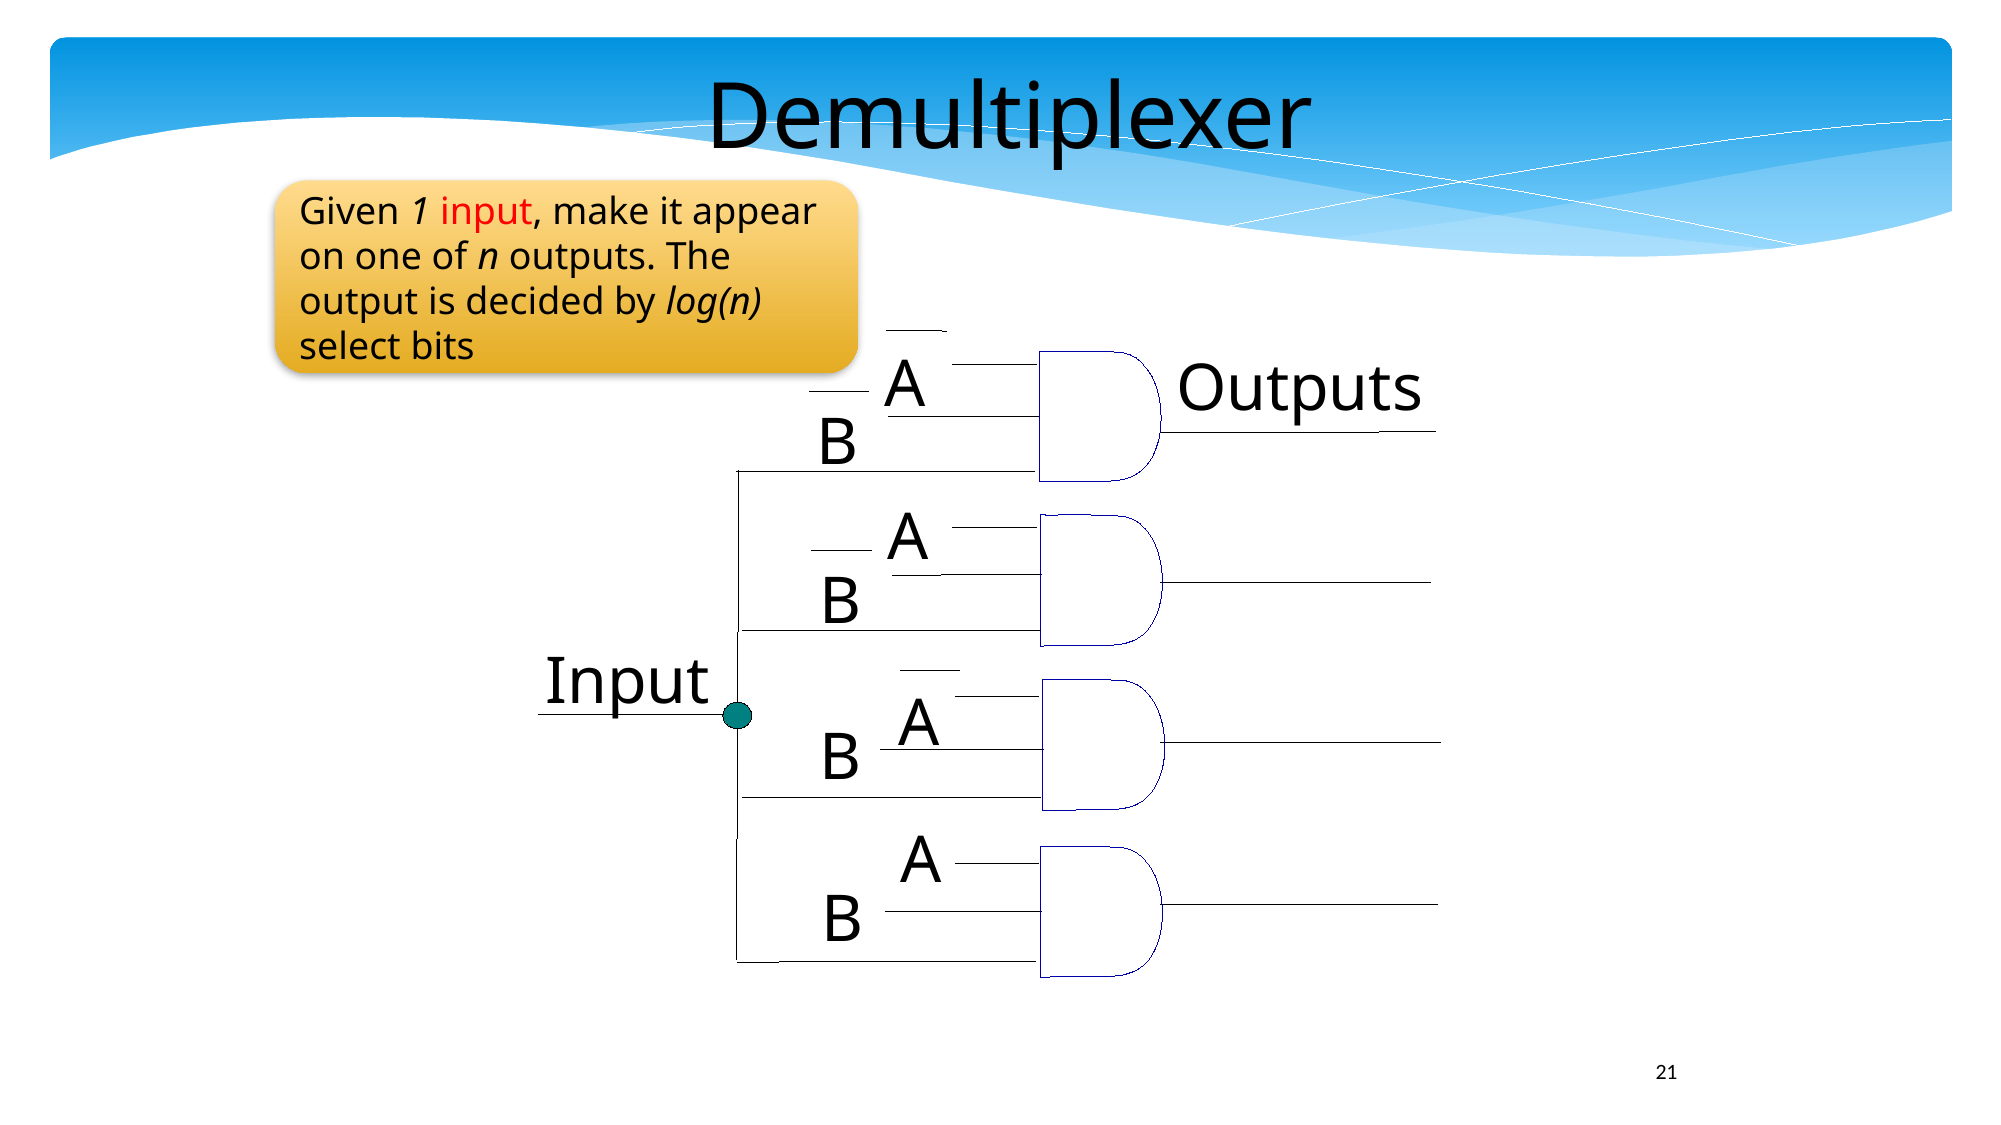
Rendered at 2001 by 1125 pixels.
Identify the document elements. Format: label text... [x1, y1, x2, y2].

text_box 21 [1640, 1049, 1762, 1091]
text_box Given 1 input, make it appear on one of n outputs. The output is decided by log(n) select bits [274, 180, 859, 374]
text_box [524, 274, 1481, 1009]
text_box Demultiplexer [256, 49, 1763, 175]
